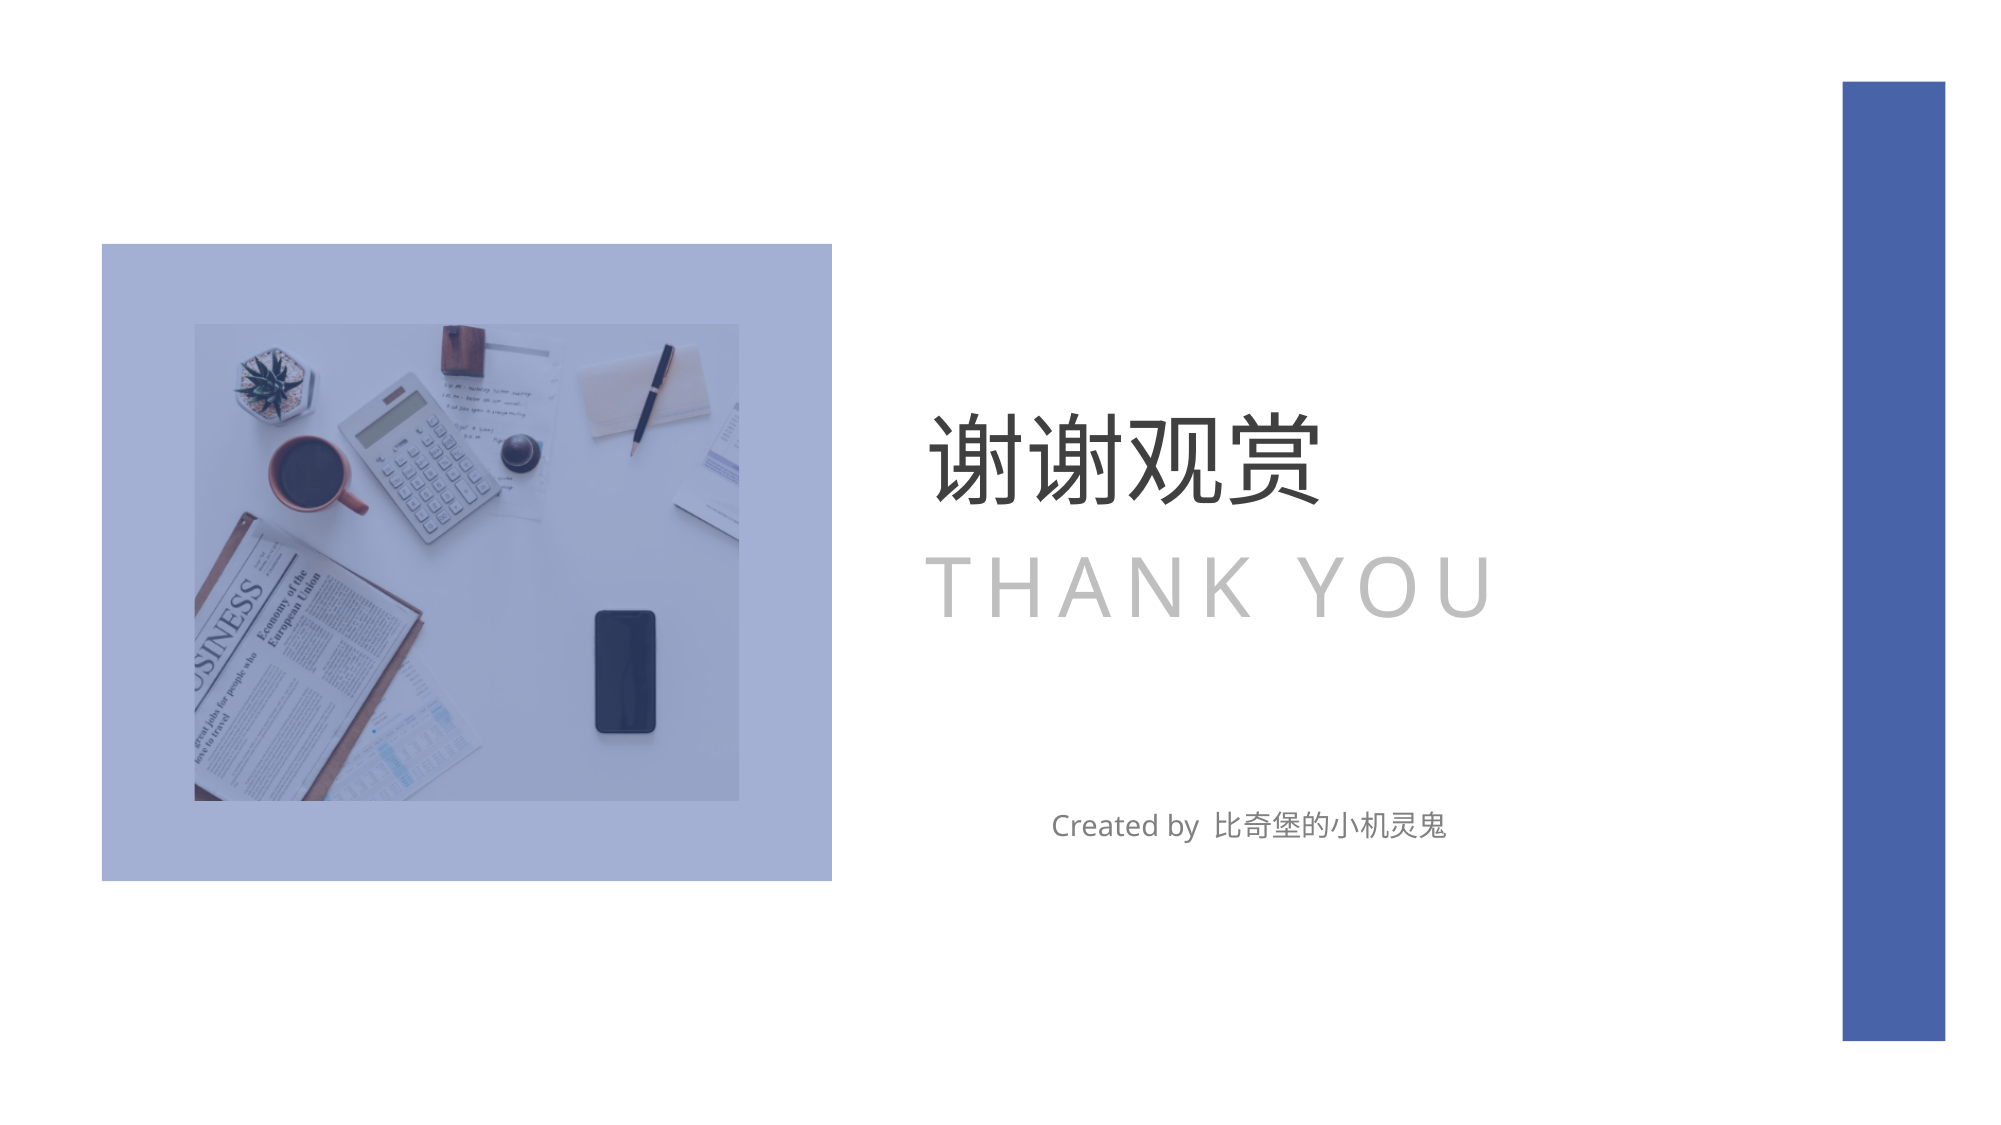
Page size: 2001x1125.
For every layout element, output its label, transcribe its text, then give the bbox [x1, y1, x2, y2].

text_box 谢谢观赏 [910, 390, 1534, 525]
text_box Created by 比奇堡的小机灵鬼 [911, 800, 1589, 850]
text_box [1842, 81, 1946, 1042]
text_box THANK YOU [910, 526, 1584, 642]
text_box [101, 243, 833, 882]
